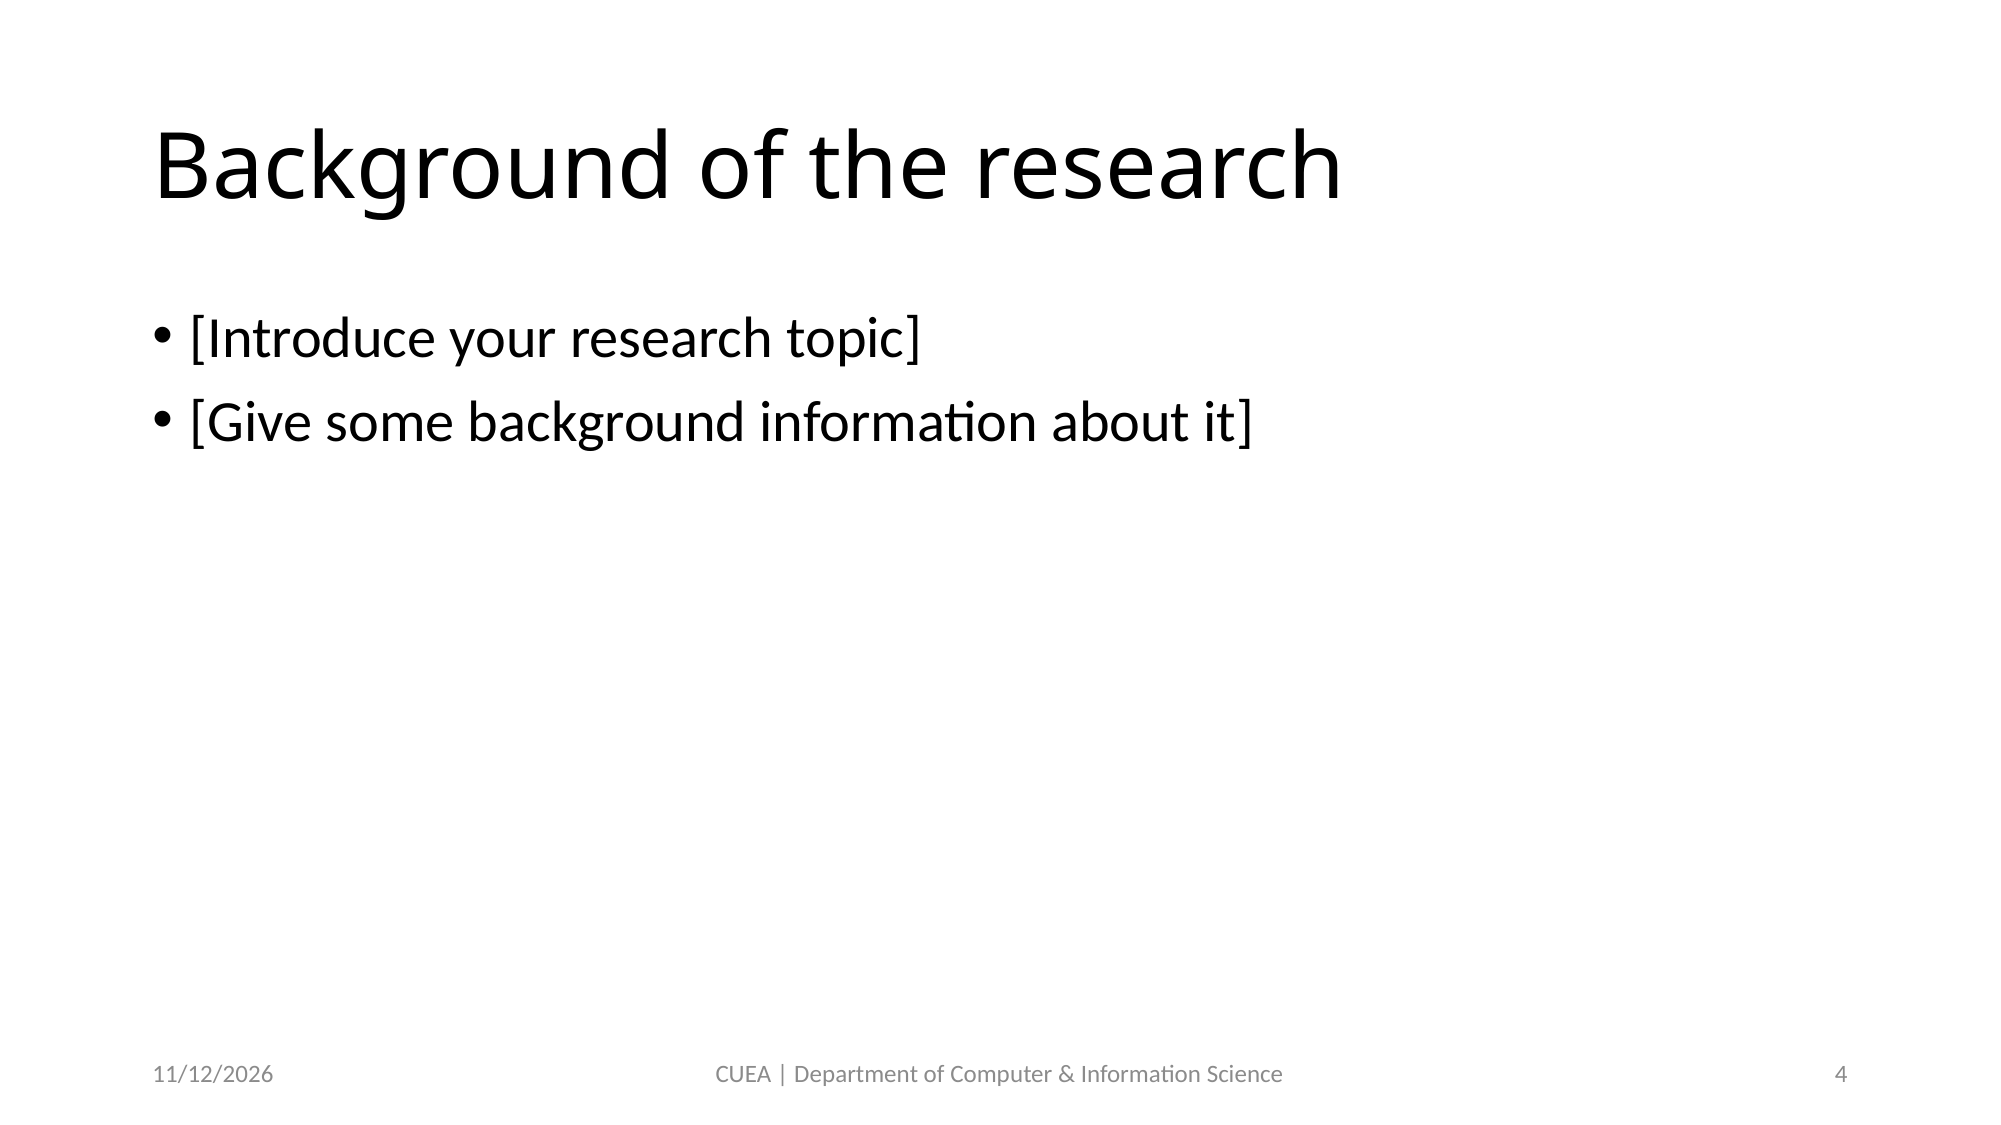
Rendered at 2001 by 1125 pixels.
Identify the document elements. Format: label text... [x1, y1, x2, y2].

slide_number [137, 1042, 588, 1103]
title Background of the research [137, 59, 1863, 278]
footer CUEA | Department of Computer & Information Science [662, 1042, 1338, 1103]
list [Introduce your research topic] [Give some background information about it] [137, 299, 1863, 1014]
slide_number 4 [1412, 1042, 1863, 1103]
